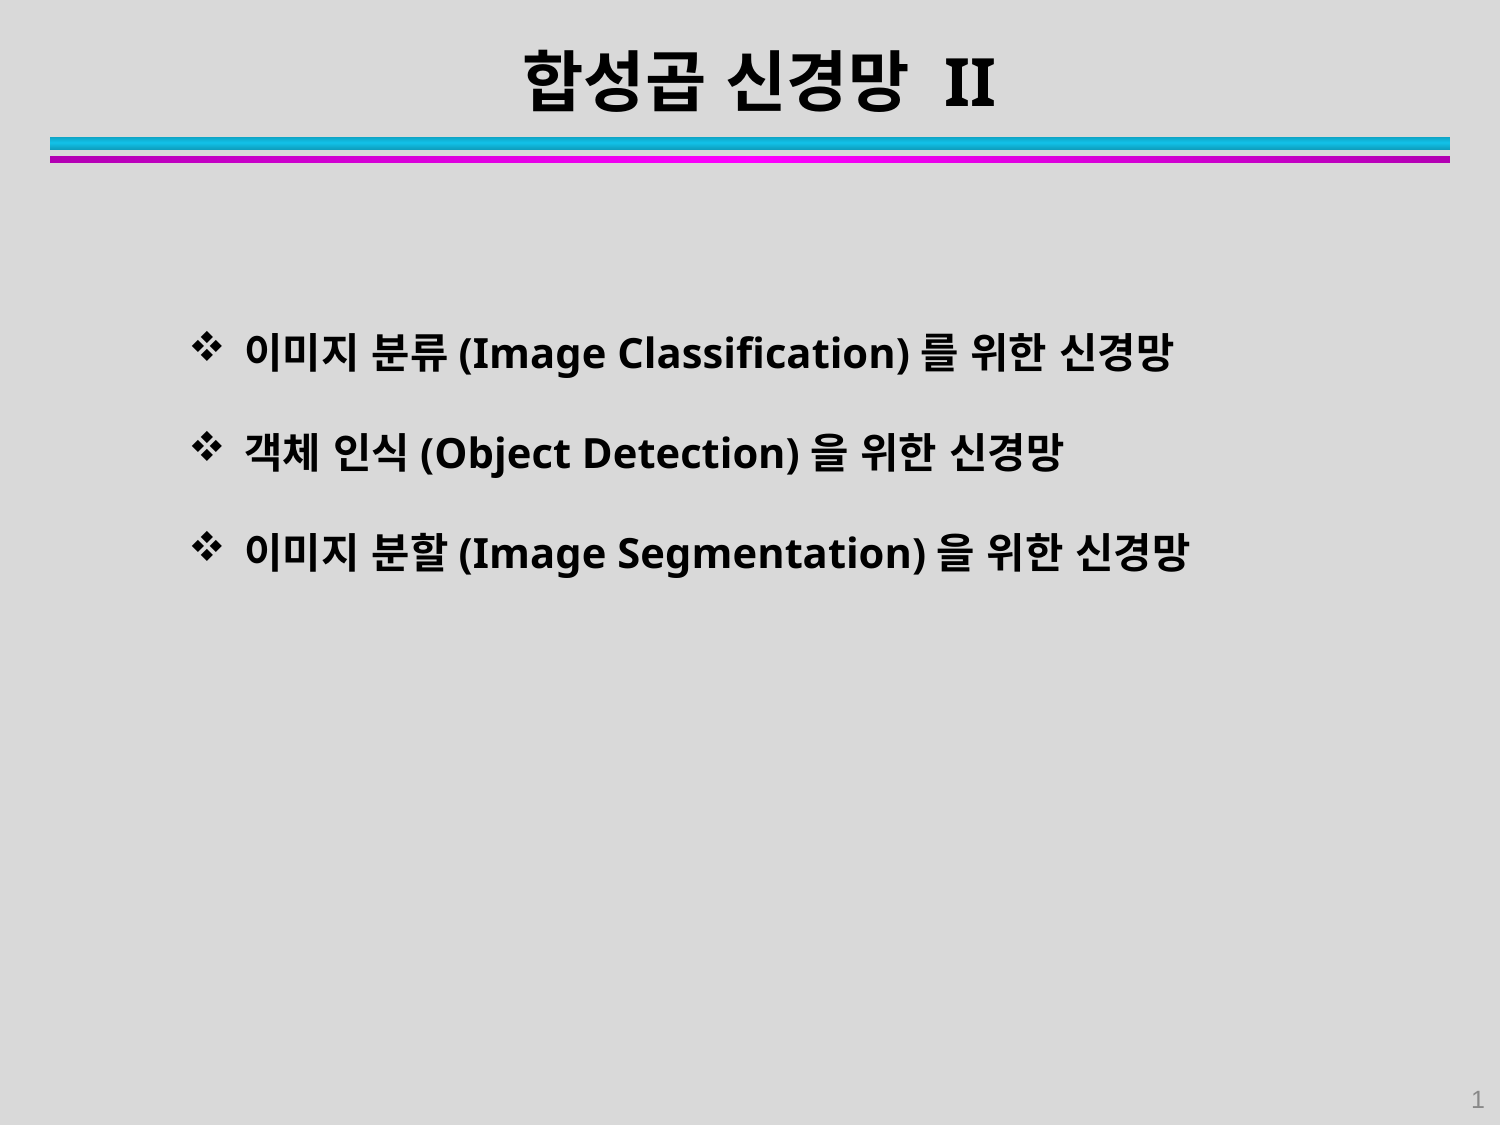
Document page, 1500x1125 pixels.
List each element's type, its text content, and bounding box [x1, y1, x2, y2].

text_box 이미지 분류(Image Classification)를 위한 신경망 객체 인식(Object Detection)을 위한 신경망 이미지 분할(Image Segmentation)을 위한 신경망 [173, 269, 1298, 585]
slide_number 1 [1149, 1074, 1500, 1123]
text_box 합성곱 신경망 II [69, 23, 1450, 128]
